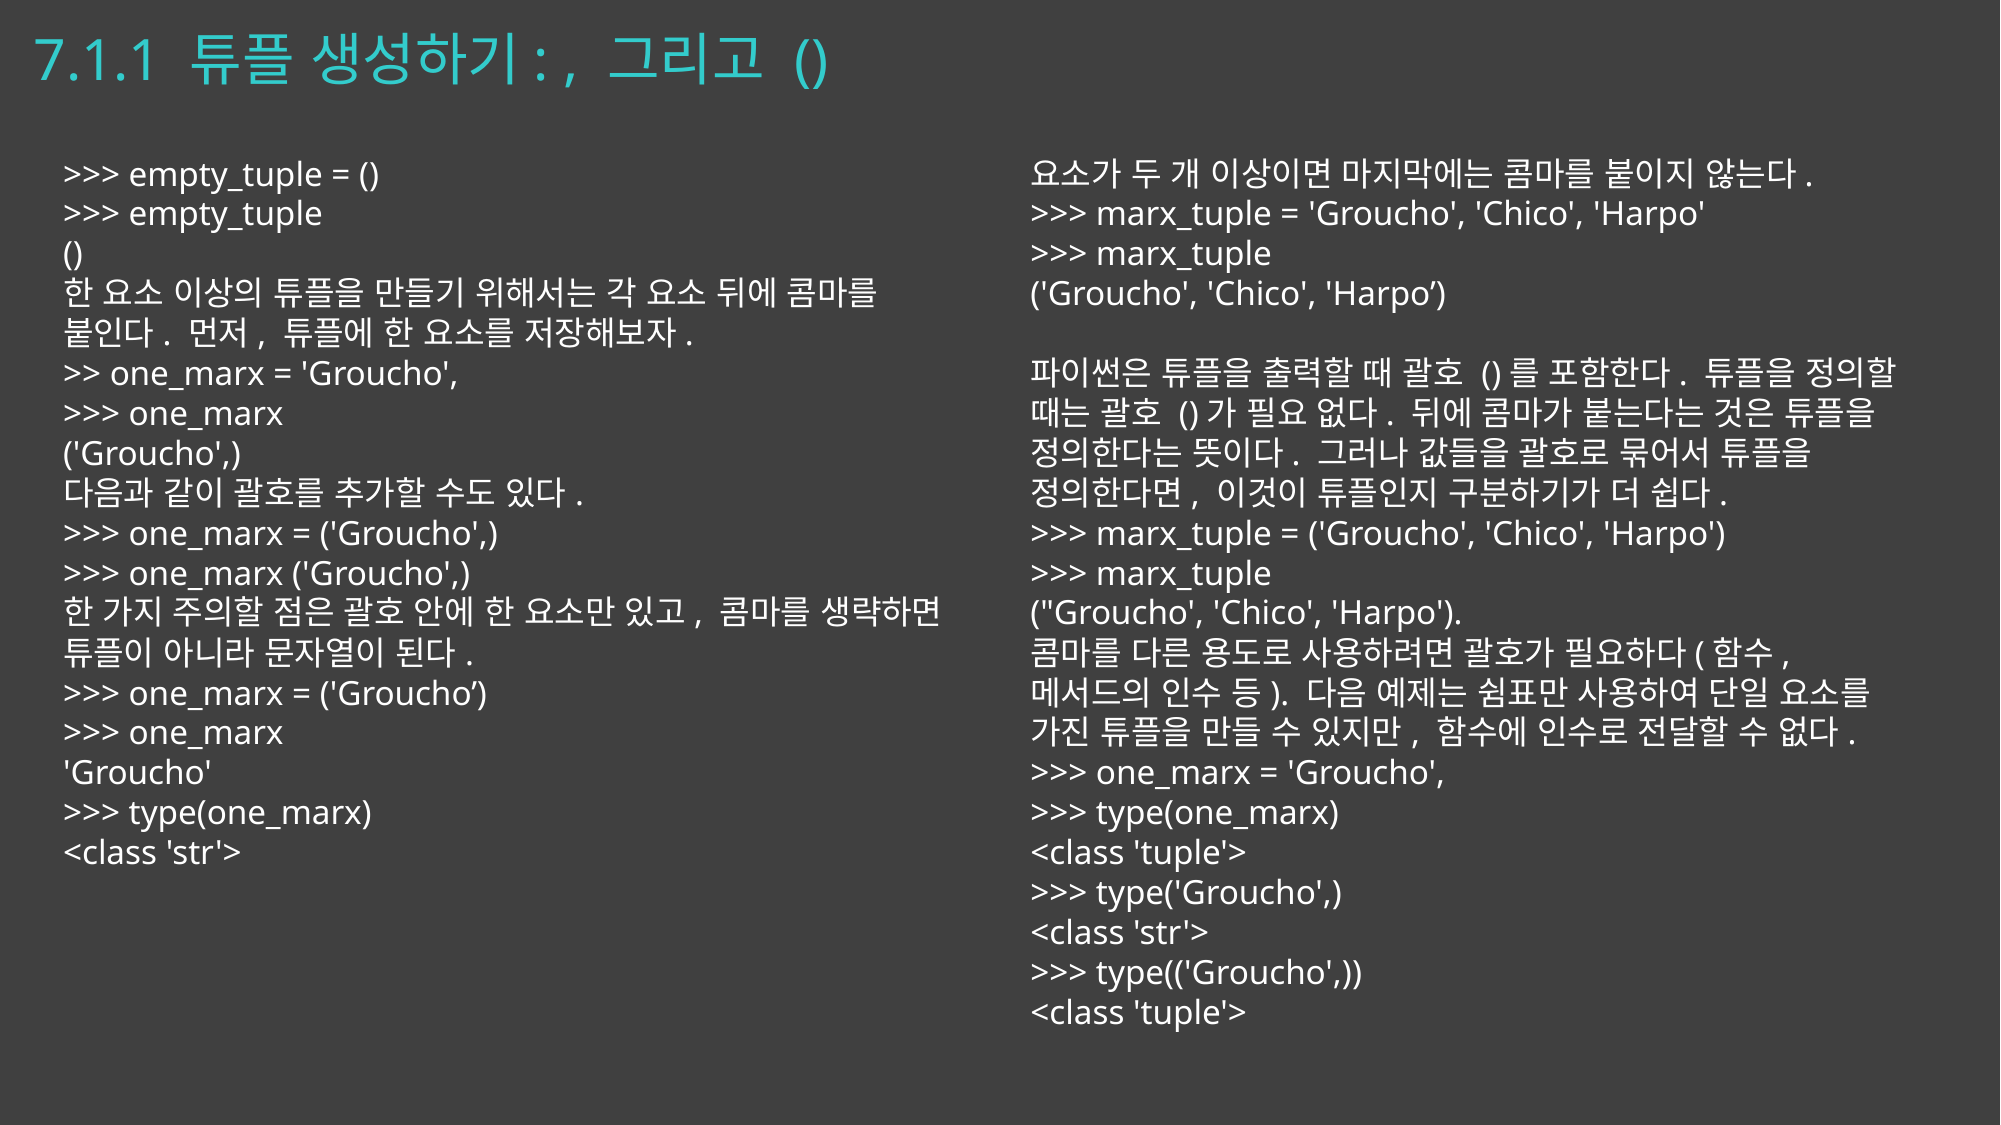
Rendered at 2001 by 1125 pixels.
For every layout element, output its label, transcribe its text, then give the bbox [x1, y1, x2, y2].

title 7.1.1 튜플 생성하기: , 그리고 () [18, 22, 855, 101]
text_box 요소가 두 개 이상이면 마지막에는 콤마를 붙이지 않는다. >>> marx_tuple = 'Groucho', 'Chico', 'Harpo' >>> marx_tuple ('Groucho', 'Chico', 'Harpo’) 파이썬은 튜플을 출력할 때 괄호 ()를 포함한다. 튜플을 정의할 때는 괄호 ()가 필요 없다. 뒤에 콤마가 붙는다는 것은 튜플을 정의한다는 뜻이다. 그러나 값들을 괄호로 묶어서 튜플을 정의한다면, 이것이 튜플인지 구분하기가 더 쉽다. >>> marx_tuple = ('Groucho', 'Chico', 'Harpo') >>> marx_tuple ("Groucho', 'Chico', 'Harpo'). 콤마를 다른 용도로 사용하려면 괄호가 필요하다(함수, 메서드의 인수 등). 다음 예제는 쉼표만 사용하여 단일 요소를 가진 튜플을 만들 수 있지만, 함수에 인수로 전달할 수 없다. >>> one_marx = 'Groucho', >>> type(one_marx) <class 'tuple'> >>> type('Groucho',) <class 'str'> >>> type(('Groucho',)) <class 'tuple'> [1015, 145, 1938, 1039]
text_box >>> empty_tuple = () >>> empty_tuple () 한 요소 이상의 튜플을 만들기 위해서는 각 요소 뒤에 콤마를 붙인다. 먼저, 튜플에 한 요소를 저장해보자. >> one_marx = 'Groucho', >>> one_marx ('Groucho',) 다음과 같이 괄호를 추가할 수도 있다. >>> one_marx = ('Groucho',) >>> one_marx ('Groucho',) 한 가지 주의할 점은 괄호 안에 한 요소만 있고, 콤마를 생략하면 튜플이 아니라 문자열이 된다. >>> one_marx = ('Groucho’) >>> one_marx 'Groucho' >>> type(one_marx) <class 'str'> [48, 145, 985, 919]
